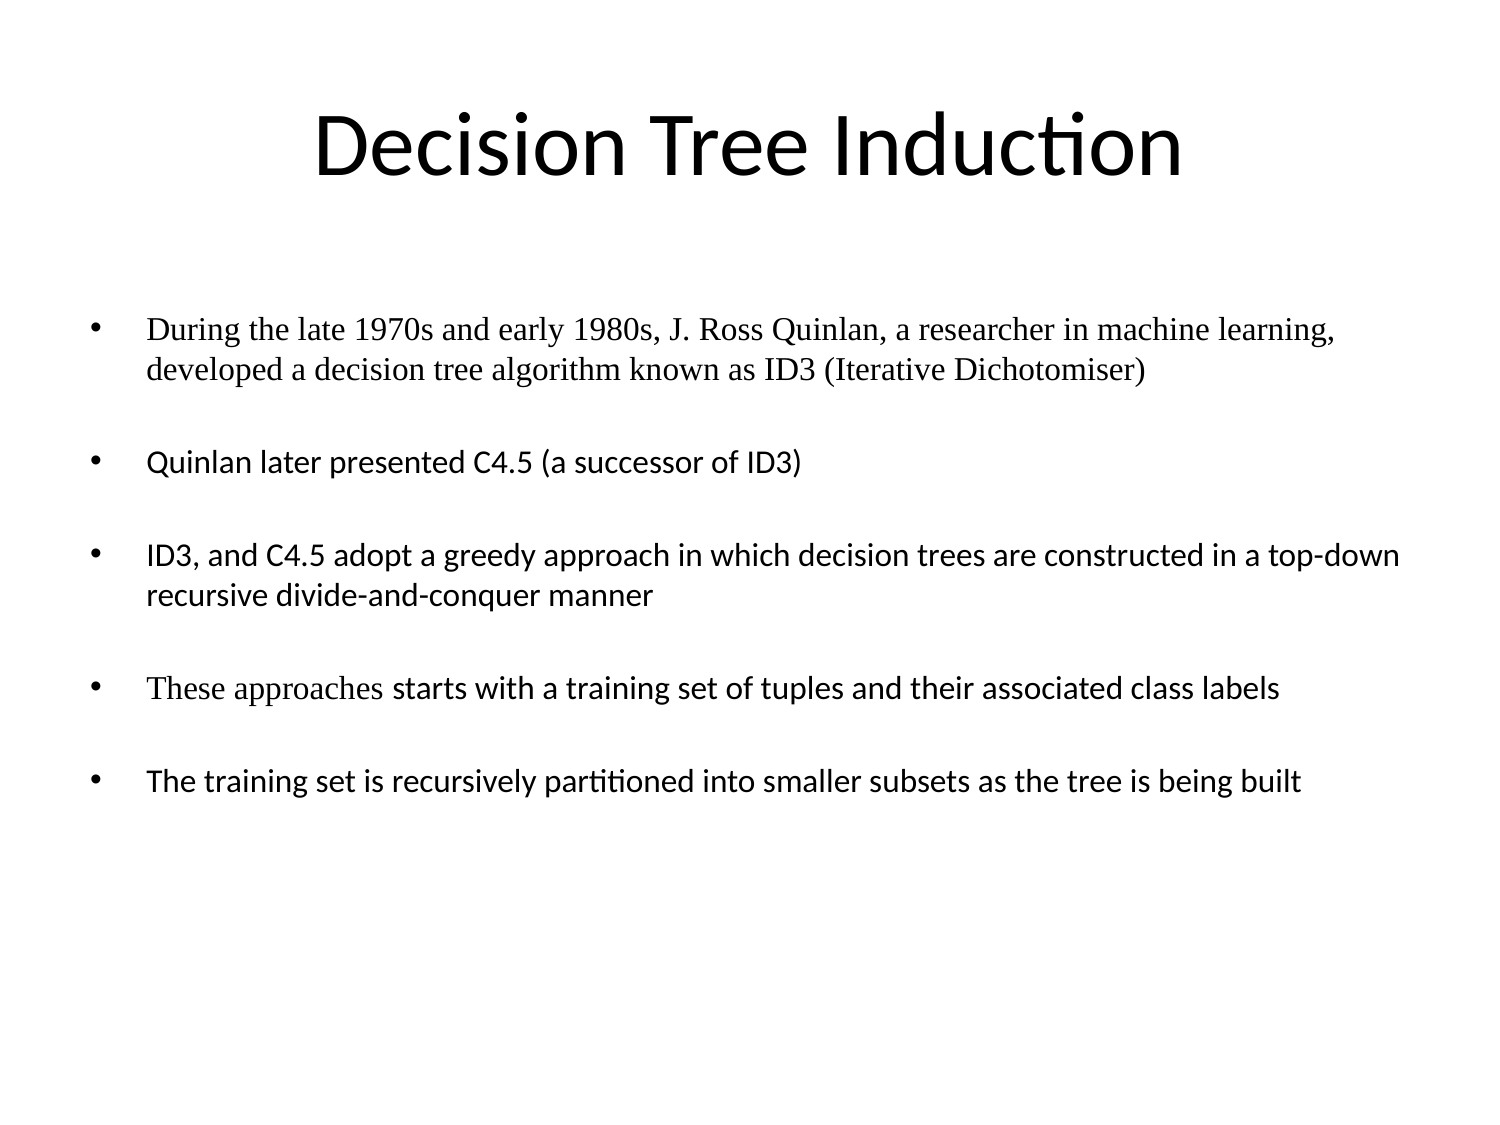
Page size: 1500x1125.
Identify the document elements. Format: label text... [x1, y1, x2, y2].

title Decision Tree Induction [75, 45, 1425, 233]
list During the late 1970s and early 1980s, J. Ross Quinlan, a researcher in machine learning, developed a decision tree algorithm known as ID3 (Iterative Dichotomiser) Quinlan later presented C4.5 (a successor of ID3) ID3, and C4.5 adopt a greedy approach in which decision trees are constructed in a top-down recursive divide-and-conquer manner These approaches starts with a training set of tuples and their associated class labels The training set is recursively partitioned into smaller subsets as the tree is being built [75, 299, 1425, 900]
